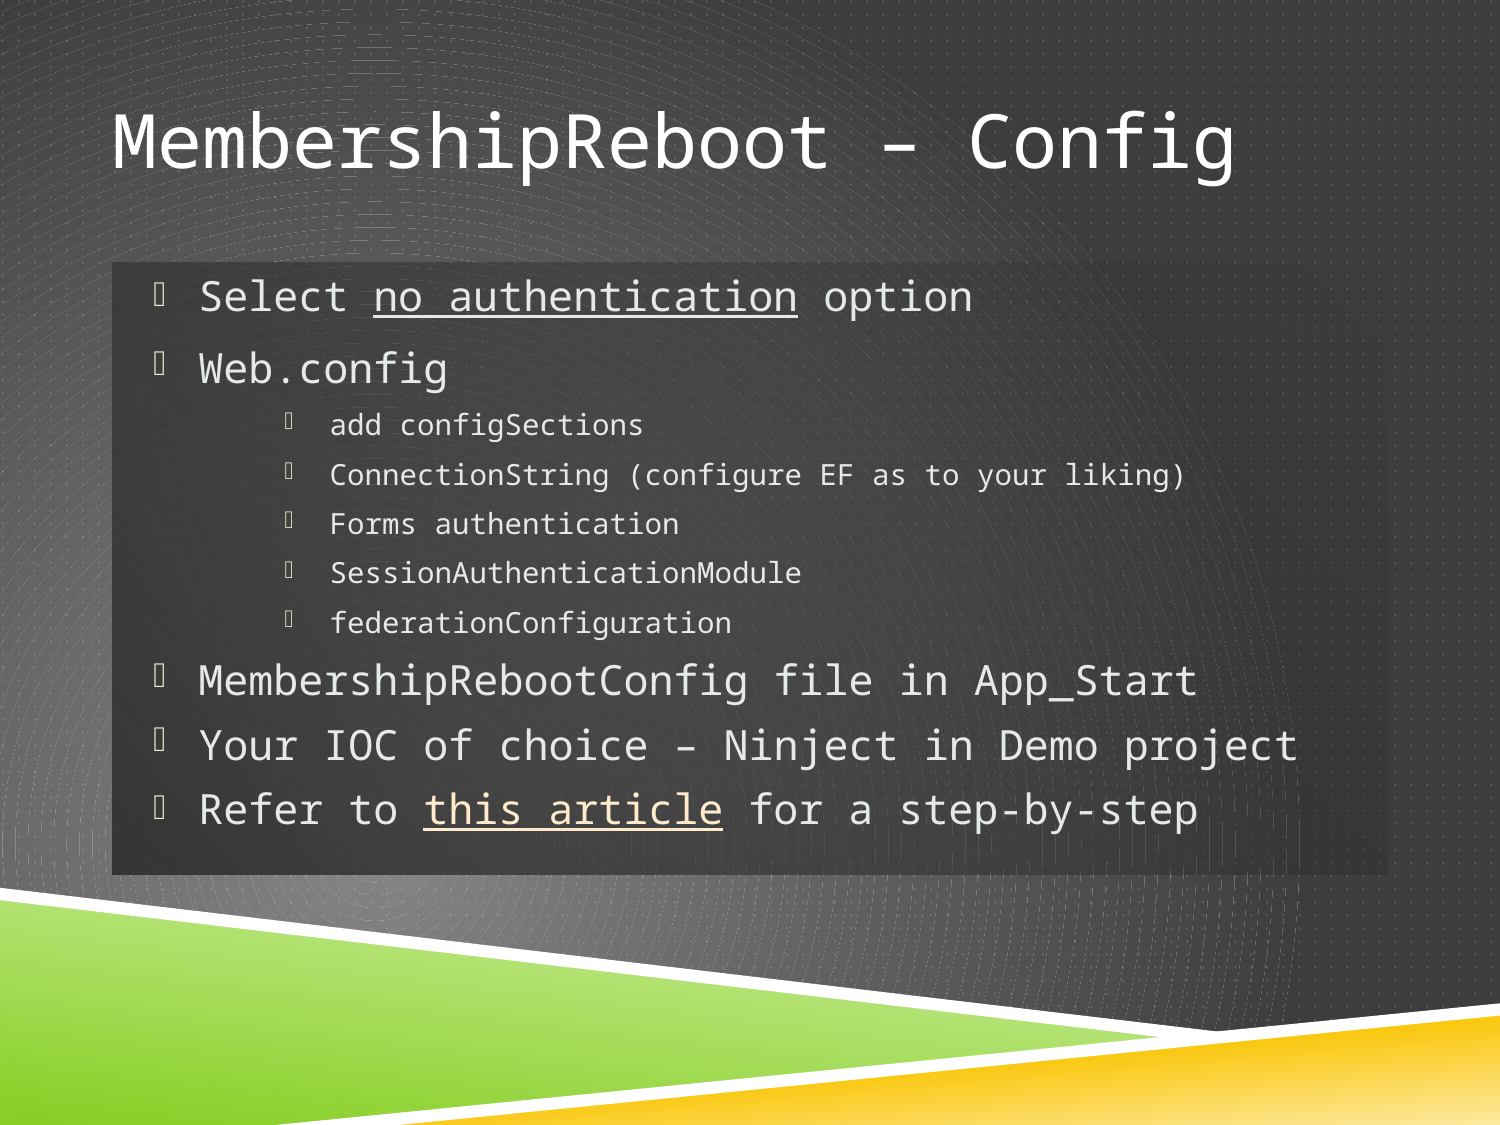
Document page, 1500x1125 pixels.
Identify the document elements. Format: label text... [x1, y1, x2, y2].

title MembershipReboot – Config [112, 45, 1388, 233]
list Select no authentication option Web.config add configSections ConnectionString (configure EF as to your liking) Forms authentication SessionAuthenticationModule federationConfiguration MembershipRebootConfig file in App_Start Your IOC of choice – Ninject in Demo project Refer to this article for a step-by-step [112, 262, 1388, 875]
